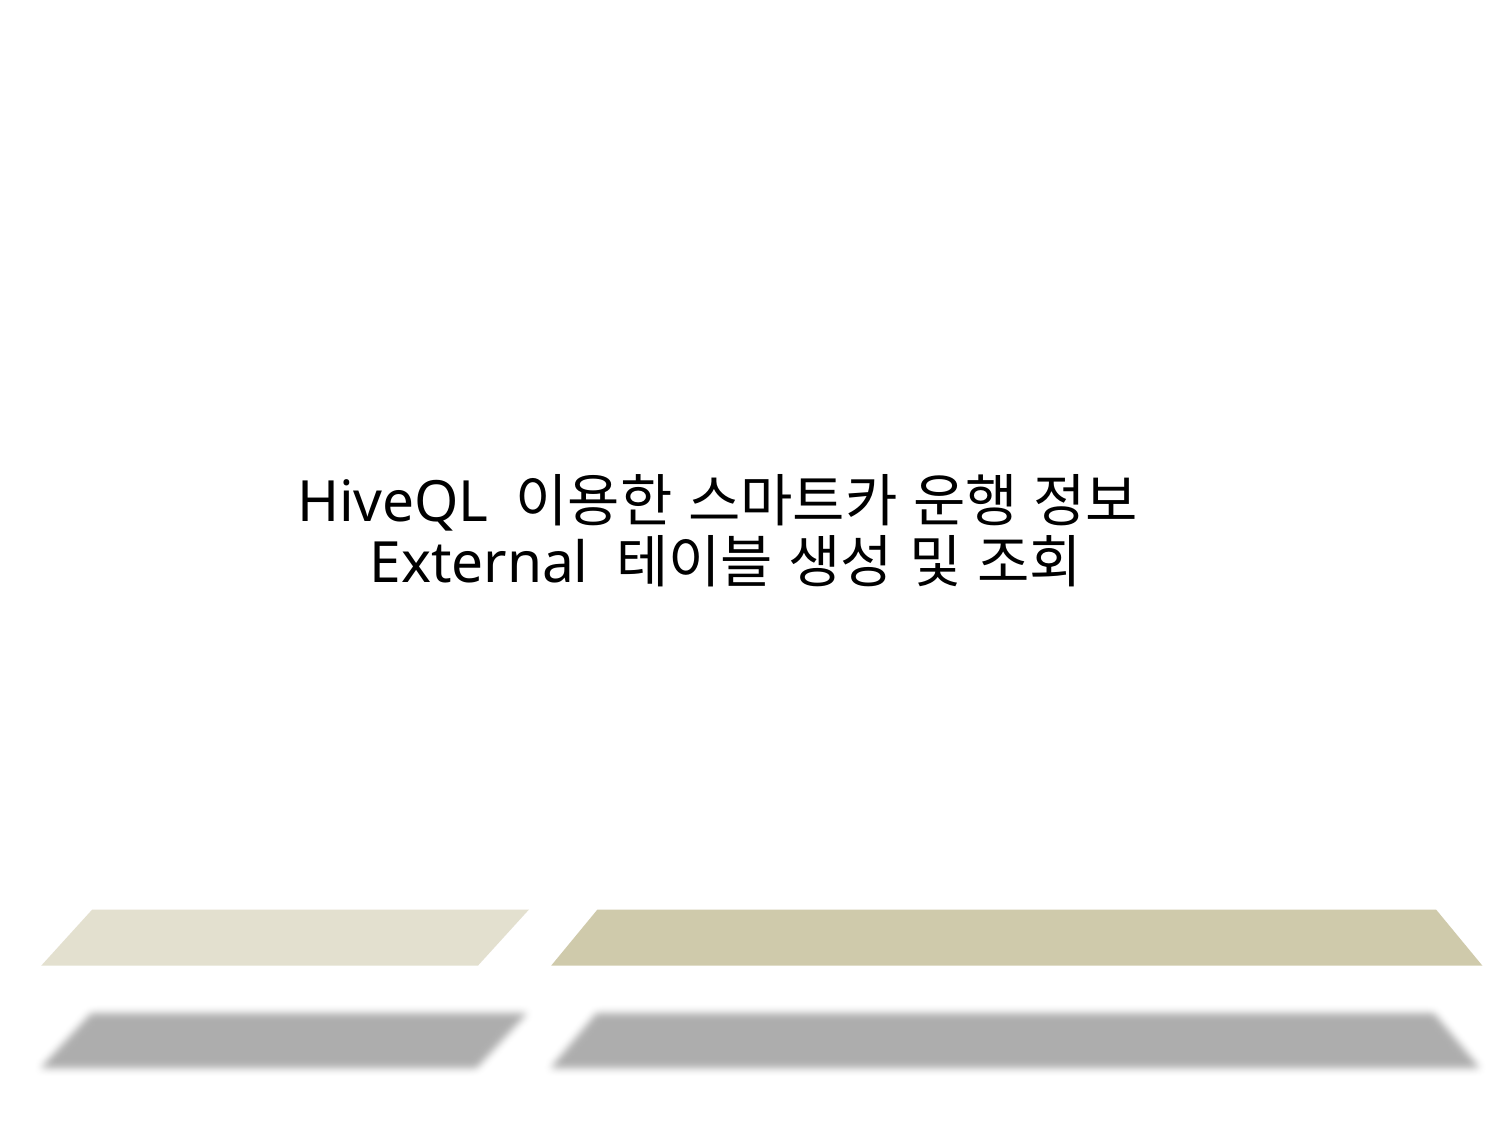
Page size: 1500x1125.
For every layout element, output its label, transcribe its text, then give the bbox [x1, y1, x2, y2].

text_box [39, 907, 531, 968]
text_box HiveQL 이용한 스마트카 운행 정보 External 테이블 생성 및 조회 [265, 441, 1187, 626]
text_box [549, 907, 1485, 968]
